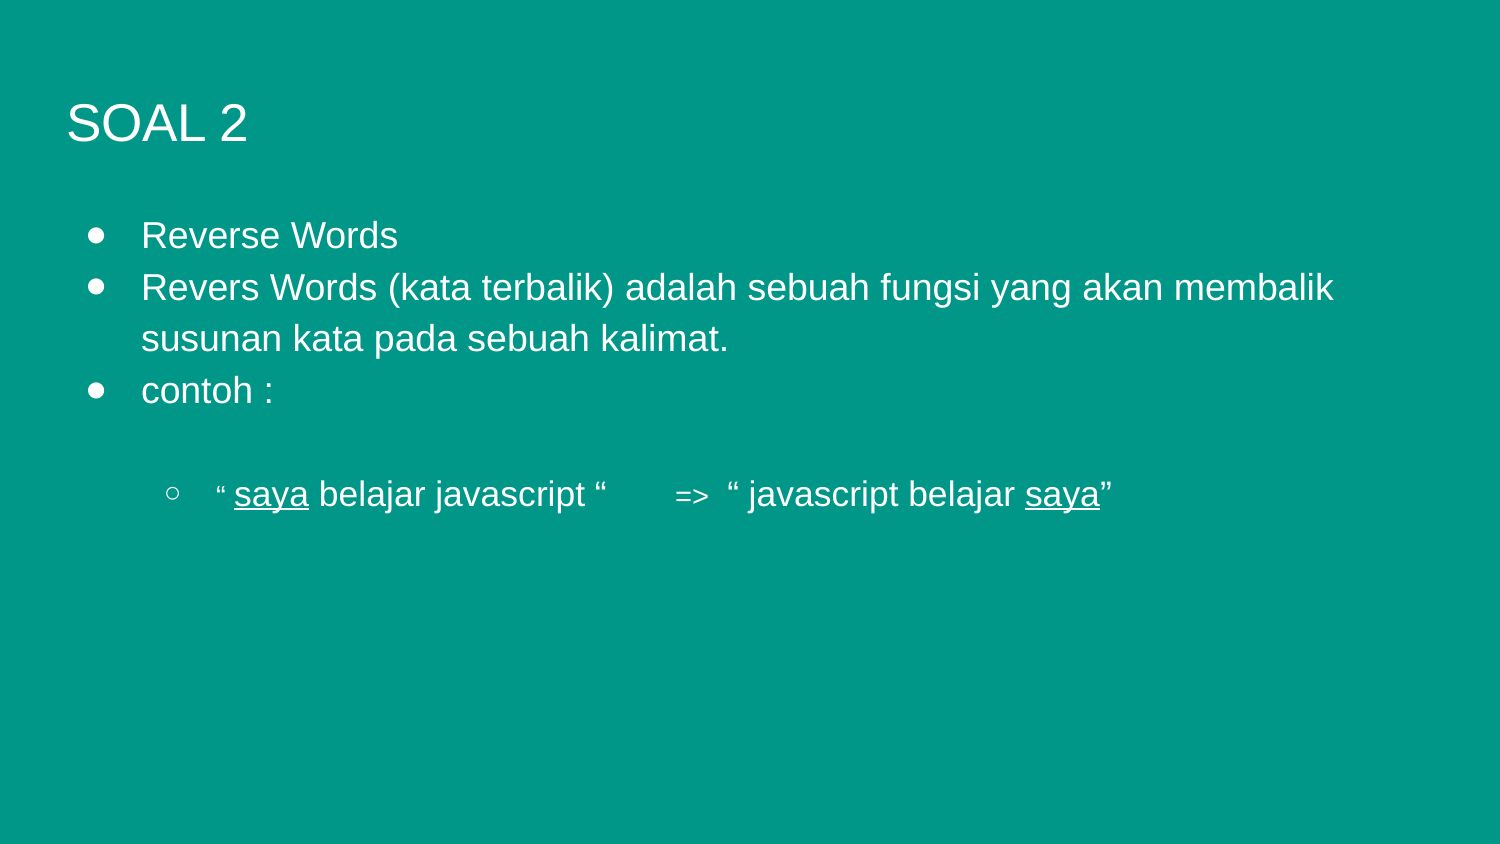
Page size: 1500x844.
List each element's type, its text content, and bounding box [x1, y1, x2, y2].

text_box => “ javascript belajar saya” [651, 449, 1253, 529]
text_box “ saya belajar javascript “ [51, 449, 651, 529]
list Reverse Words Revers Words (kata terbalik) adalah sebuah fungsi yang akan membalik susunan kata pada sebuah kalimat. contoh : [51, 189, 1449, 750]
title SOAL 2 [51, 72, 1449, 167]
